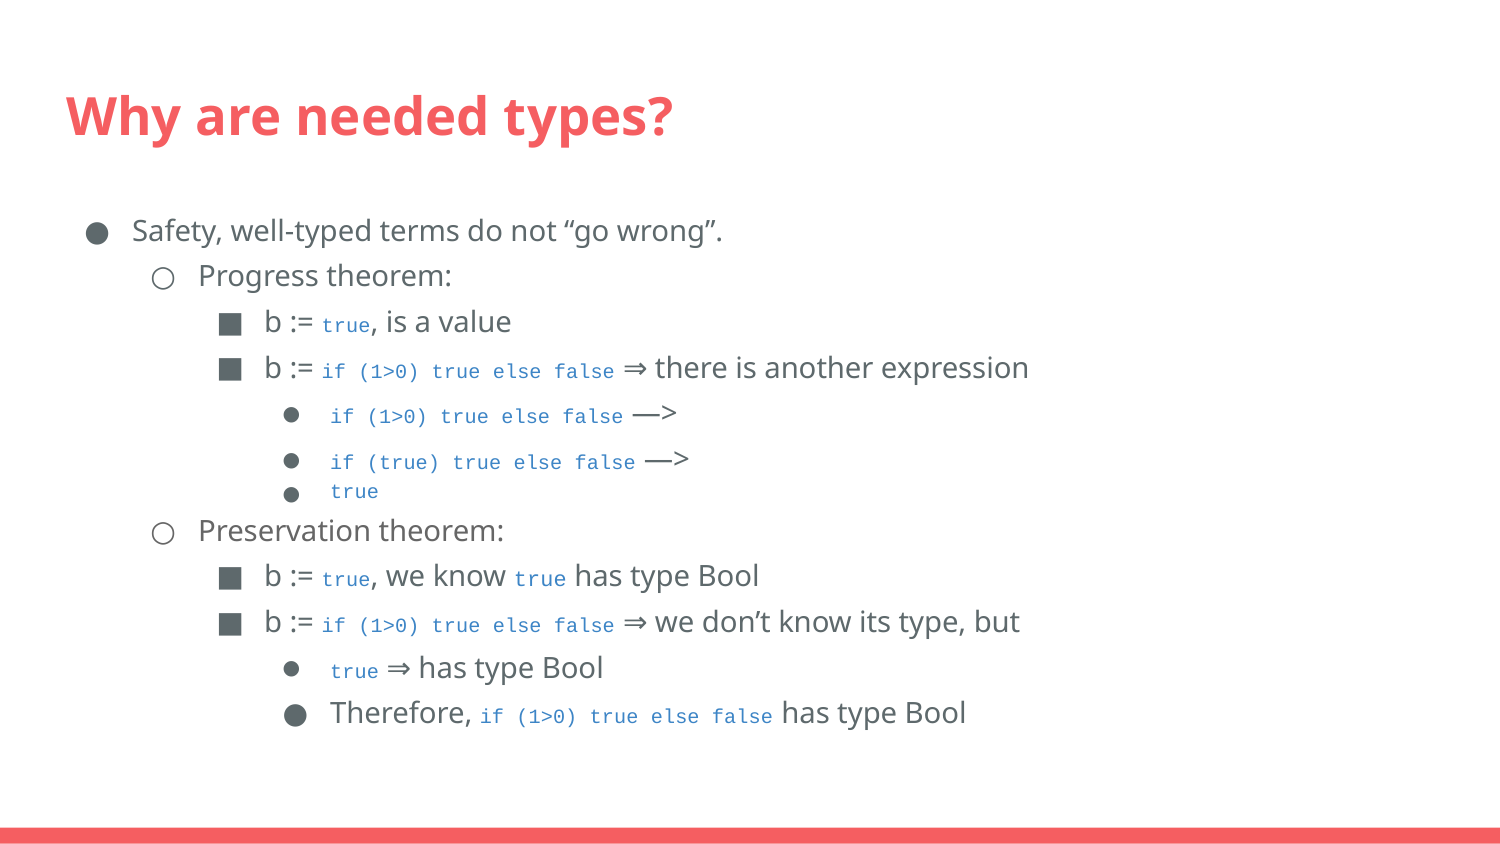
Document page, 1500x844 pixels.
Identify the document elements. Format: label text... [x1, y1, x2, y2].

title Why are needed types? [51, 64, 1449, 167]
list Safety, well-typed terms do not “go wrong”. Progress theorem: b := true, is a value b := if (1>0) true else false ⇒ there is another expression if (1>0) true else false —> if (true) true else false —> true Preservation theorem: b := true, we know true has type Bool b := if (1>0) true else false ⇒ we don’t know its type, but true ⇒ has type Bool Therefore, if (1>0) true else false has type Bool [51, 189, 1449, 750]
